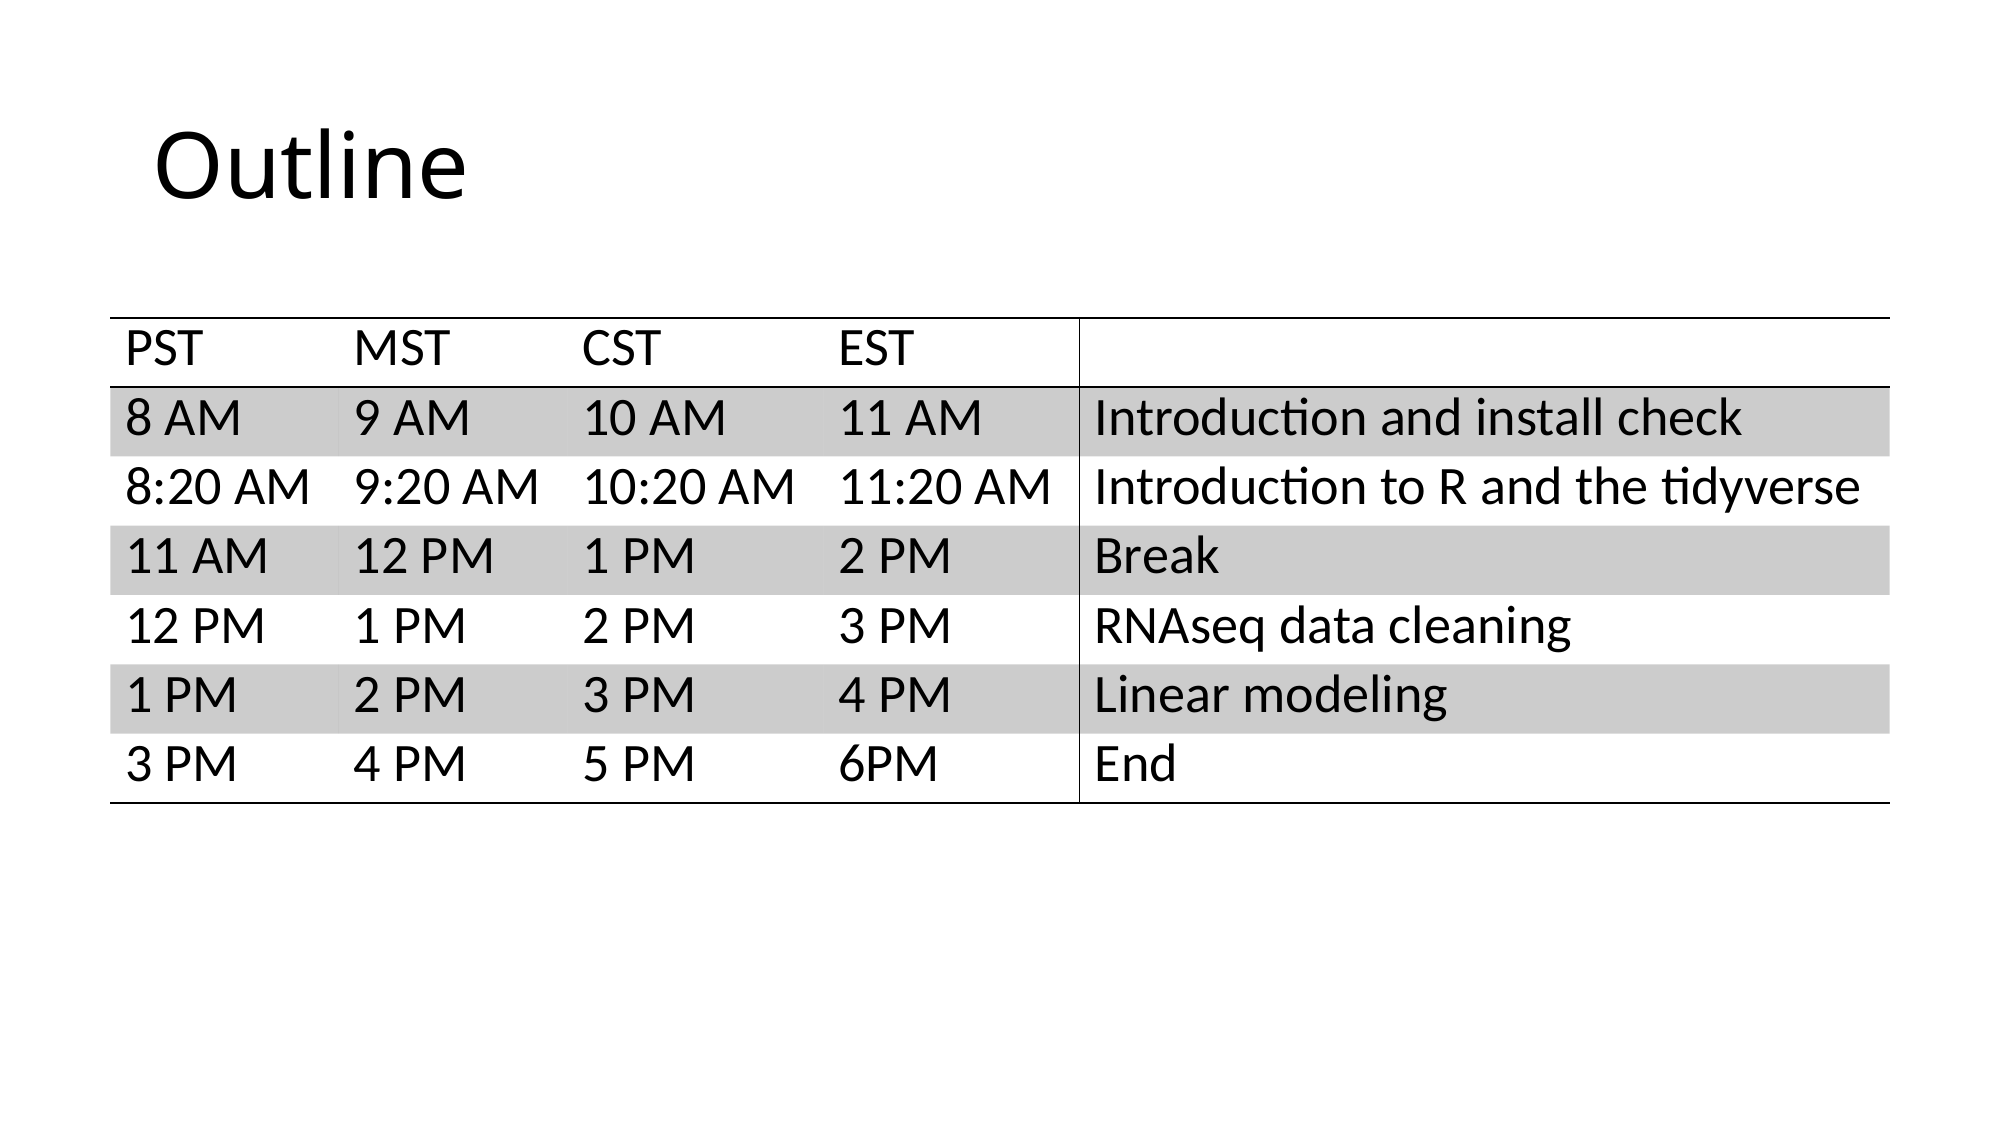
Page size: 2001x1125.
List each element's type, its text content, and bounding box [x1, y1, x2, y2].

table_header PST [110, 319, 339, 386]
title Outline [137, 59, 1863, 278]
table_cell 1 PM [110, 664, 339, 734]
table_cell 10:20 AM [568, 456, 824, 526]
table_header EST [824, 319, 1079, 386]
table_cell 12 PM [339, 526, 568, 595]
table_cell 2 PM [824, 526, 1079, 595]
table_cell 8:20 AM [110, 456, 339, 526]
table_cell 8 AM [110, 388, 339, 456]
table_cell 3 PM [110, 734, 339, 802]
table_cell 11:20 AM [824, 456, 1079, 526]
table_cell 9:20 AM [339, 456, 568, 526]
table_cell Linear modeling [1080, 664, 1890, 734]
table_header CST [568, 319, 824, 386]
table_cell 9 AM [339, 388, 568, 456]
table_cell 4 PM [339, 734, 568, 802]
table_cell 4 PM [824, 664, 1079, 734]
table_cell Introduction to R and the tidyverse [1080, 456, 1890, 526]
table_header MST [339, 319, 568, 386]
table_cell 10 AM [568, 388, 824, 456]
table_cell 6PM [824, 734, 1079, 802]
table_header [1080, 319, 1890, 386]
table_cell 2 PM [339, 664, 568, 734]
table_cell 2 PM [568, 595, 824, 664]
table_cell 1 PM [568, 526, 824, 595]
table_cell 3 PM [568, 664, 824, 734]
table_cell 11 AM [110, 526, 339, 595]
table_cell 5 PM [568, 734, 824, 802]
table_cell 3 PM [824, 595, 1079, 664]
table_cell End [1080, 734, 1890, 802]
table_cell Introduction and install check [1080, 388, 1890, 456]
table_cell 11 AM [824, 388, 1079, 456]
table_cell 12 PM [110, 595, 339, 664]
table_cell Break [1080, 526, 1890, 595]
table_cell 1 PM [339, 595, 568, 664]
table_cell RNAseq data cleaning [1080, 595, 1890, 664]
